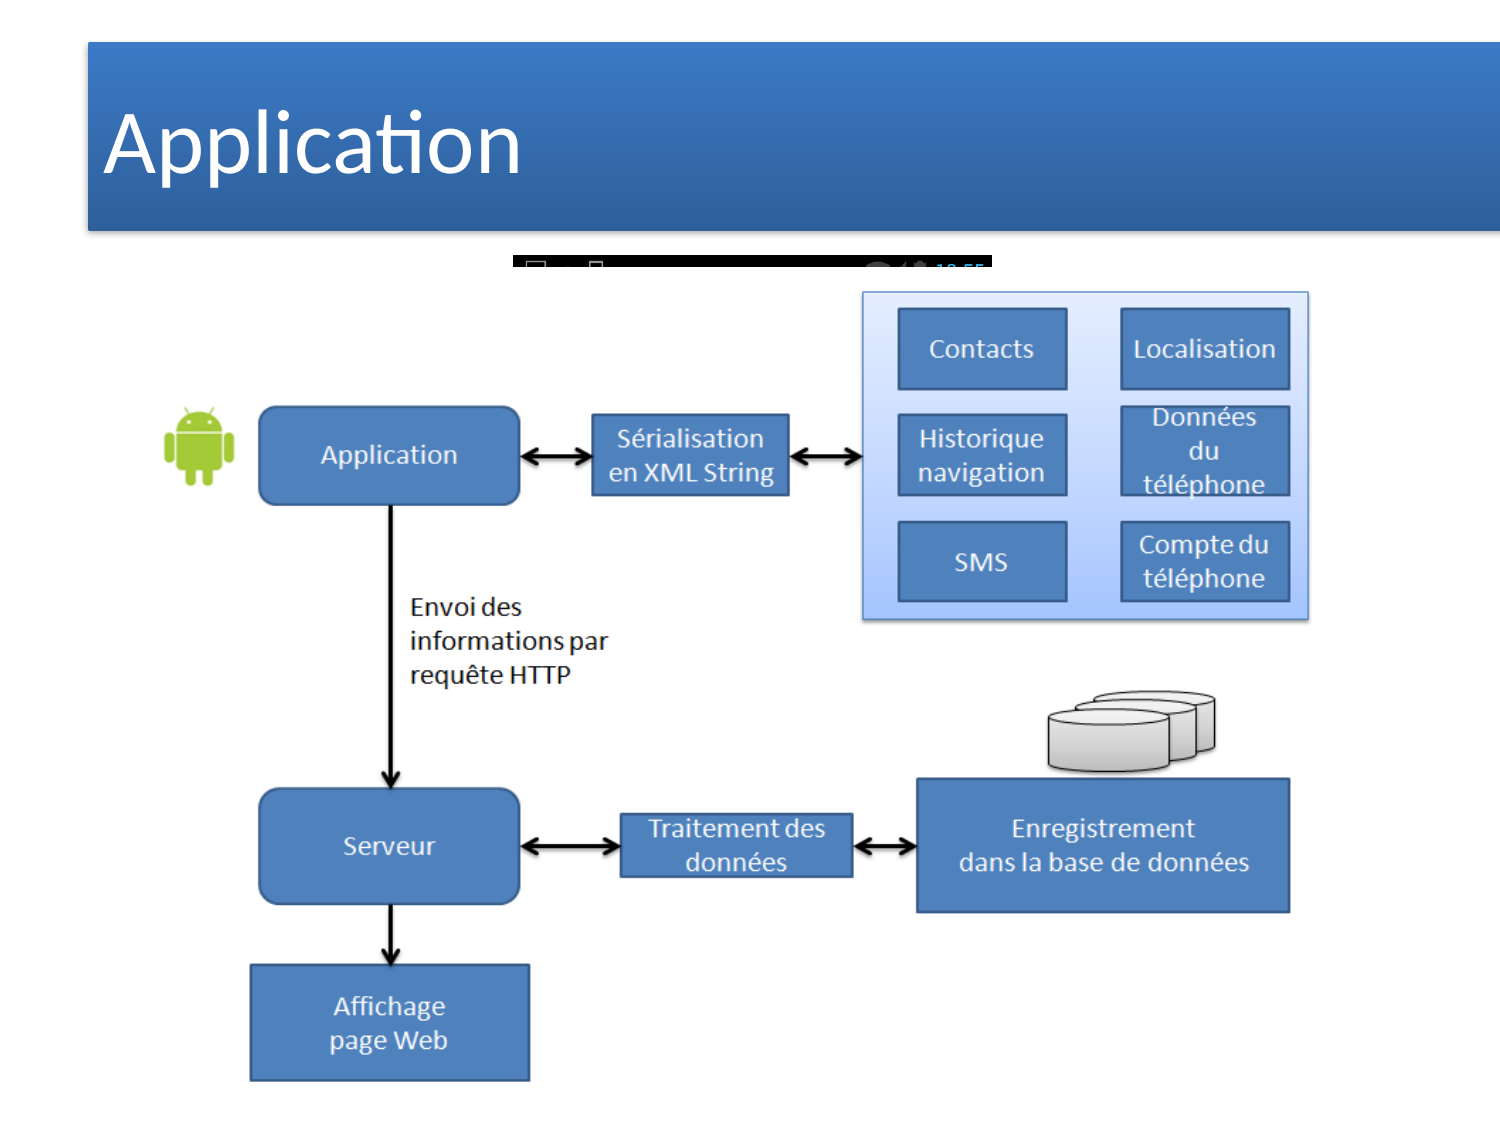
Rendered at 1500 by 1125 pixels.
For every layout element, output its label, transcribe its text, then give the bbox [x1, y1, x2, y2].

title Application [88, 42, 1500, 231]
picture [159, 255, 1319, 1087]
